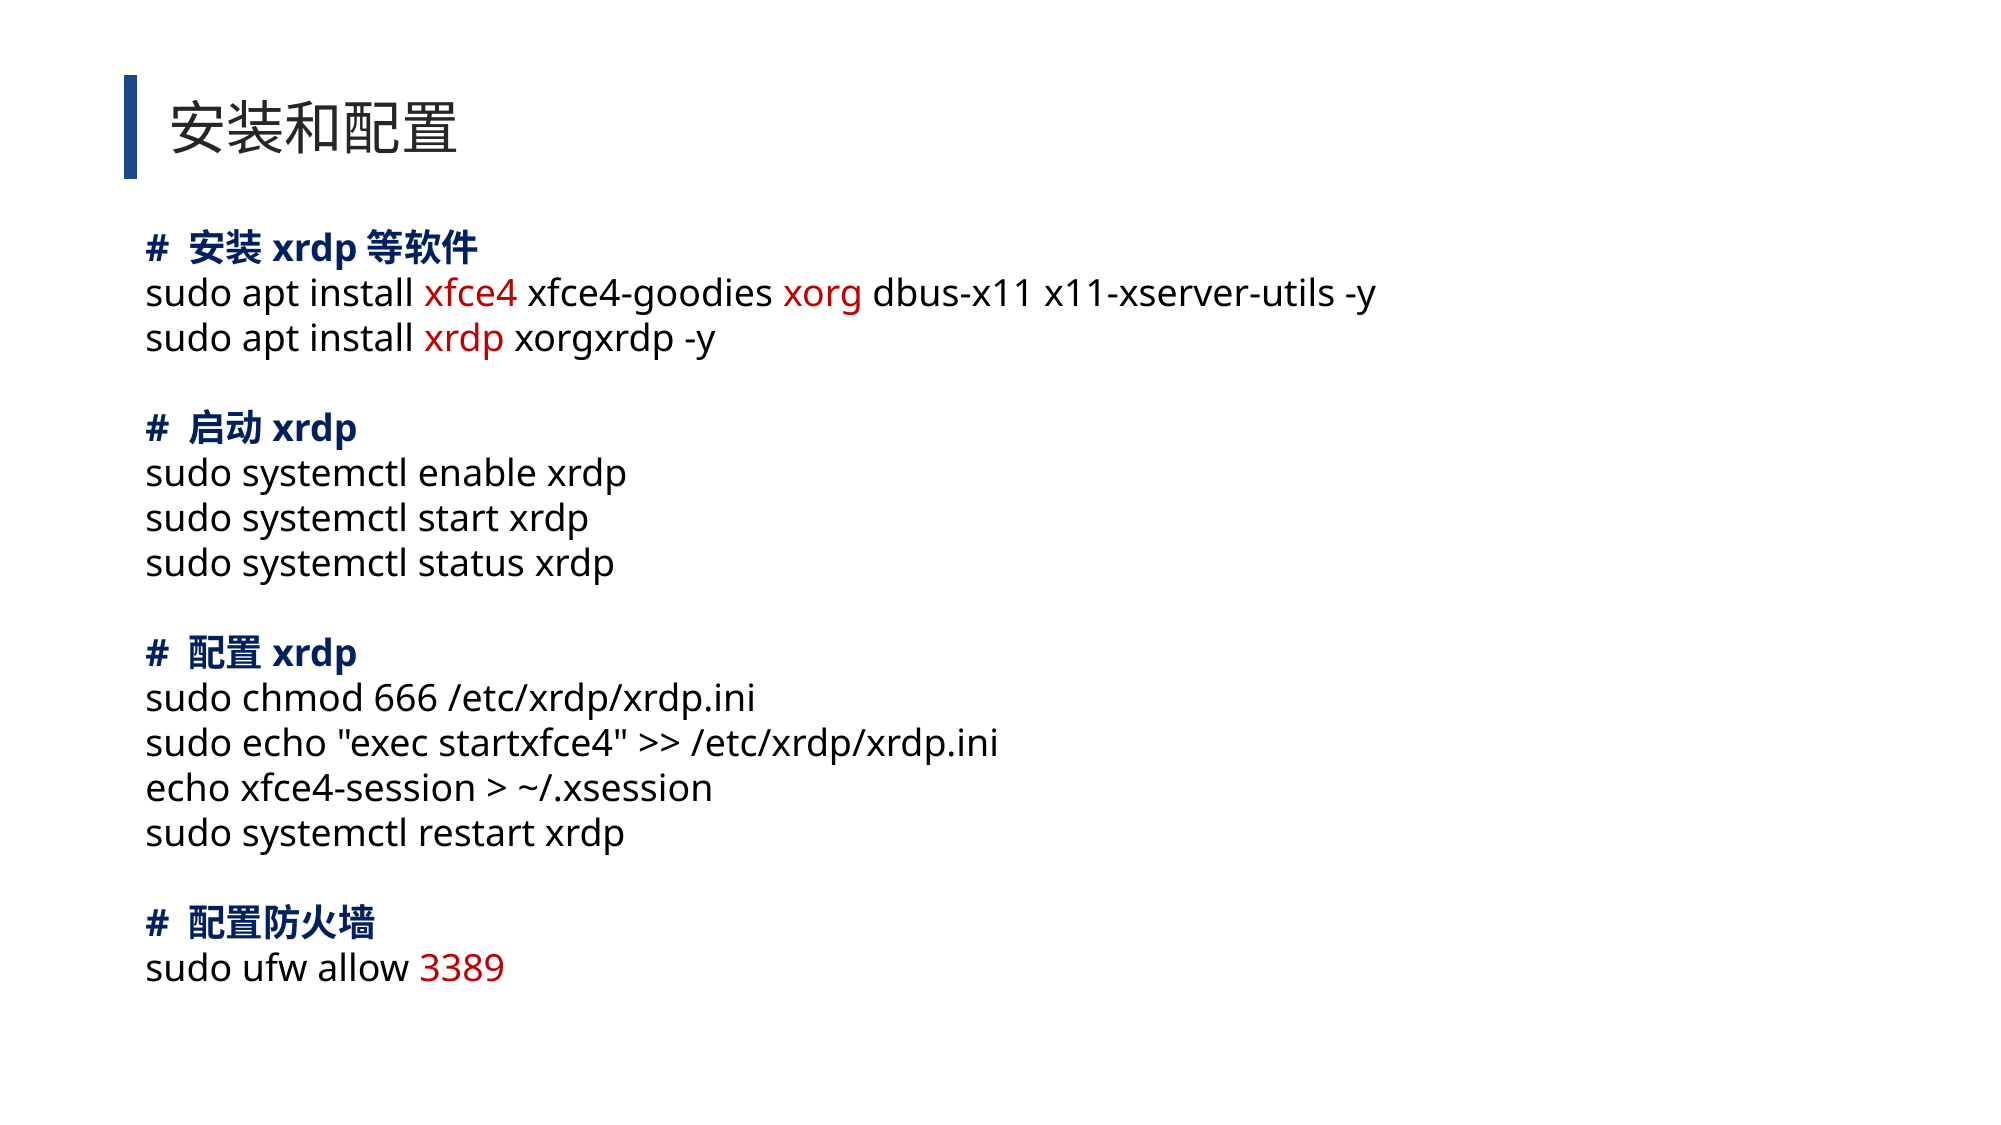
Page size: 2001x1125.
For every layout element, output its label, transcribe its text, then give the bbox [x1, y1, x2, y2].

text_box 安装和配置 [153, 84, 620, 169]
text_box # 安装xrdp等软件 sudo apt install xfce4 xfce4-goodies xorg dbus-x11 x11-xserver-utils -y sudo apt install xrdp xorgxrdp -y # 启动xrdp sudo systemctl enable xrdp sudo systemctl start xrdp sudo systemctl status xrdp # 配置xrdp sudo chmod 666 /etc/xrdp/xrdp.ini sudo echo "exec startxfce4" >> /etc/xrdp/xrdp.ini echo xfce4-session > ~/.xsession sudo systemctl restart xrdp # 配置防火墙 sudo ufw allow 3389 [130, 216, 1673, 997]
